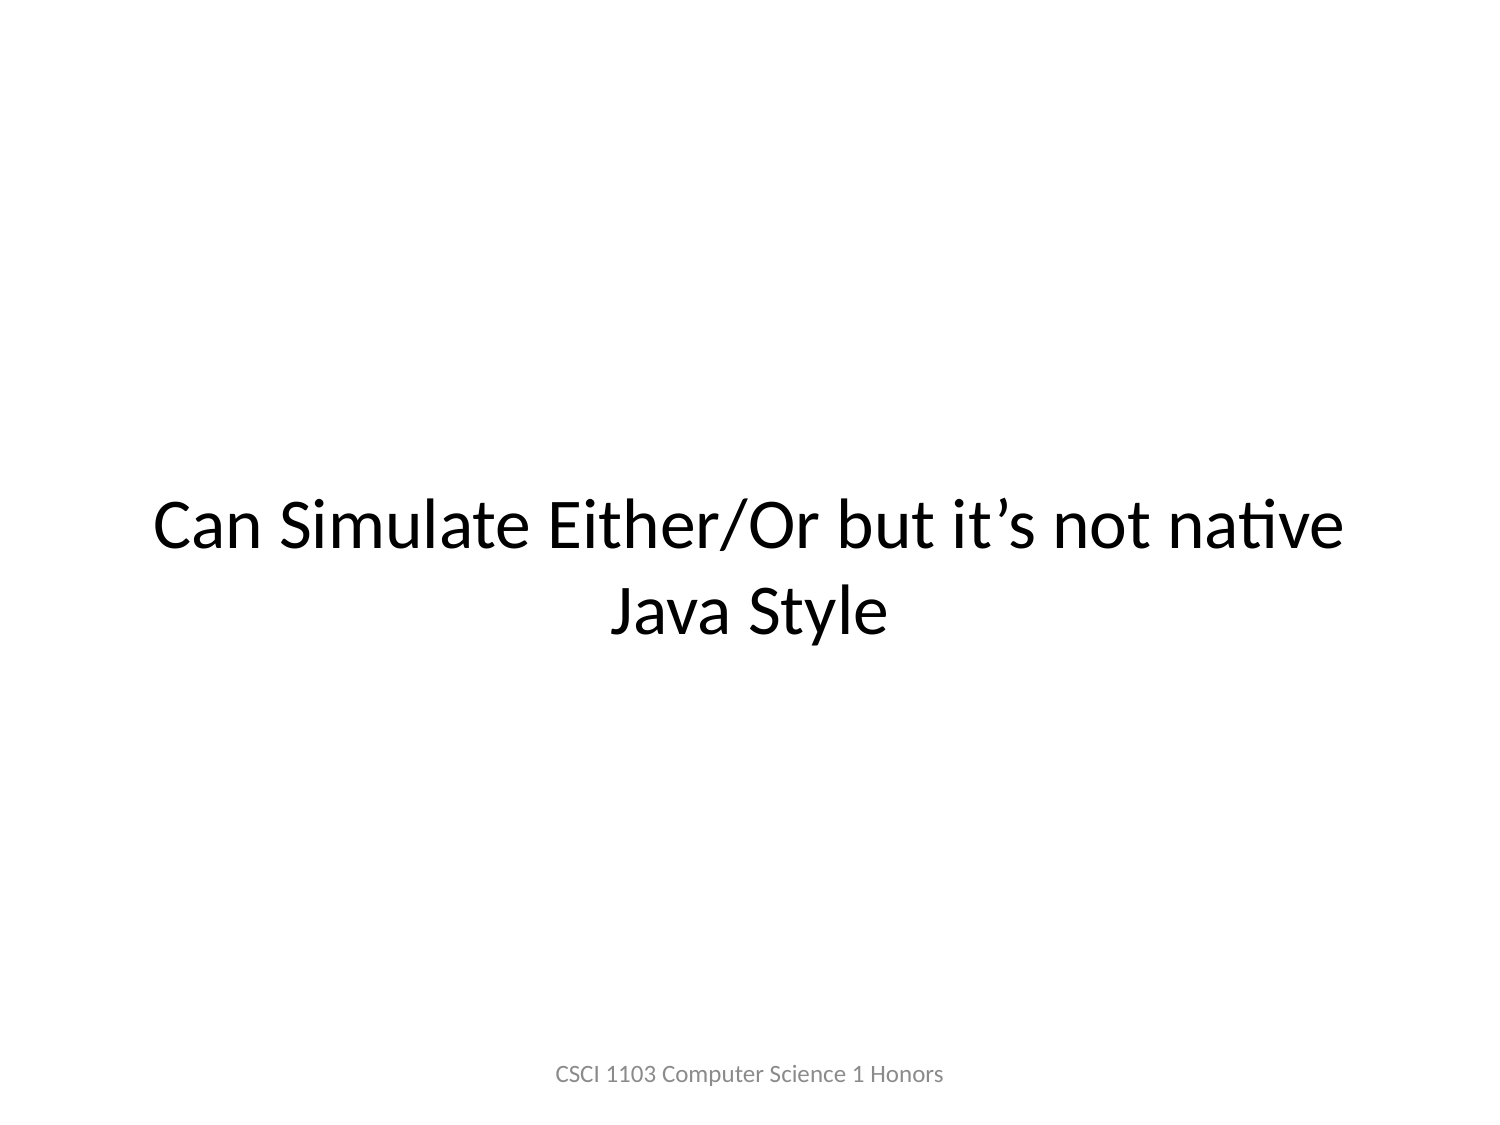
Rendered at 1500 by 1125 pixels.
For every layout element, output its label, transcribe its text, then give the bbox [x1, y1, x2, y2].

footer CSCI 1103 Computer Science 1 Honors [512, 1042, 988, 1103]
title Can Simulate Either/Or but it’s not native Java Style [75, 468, 1425, 657]
